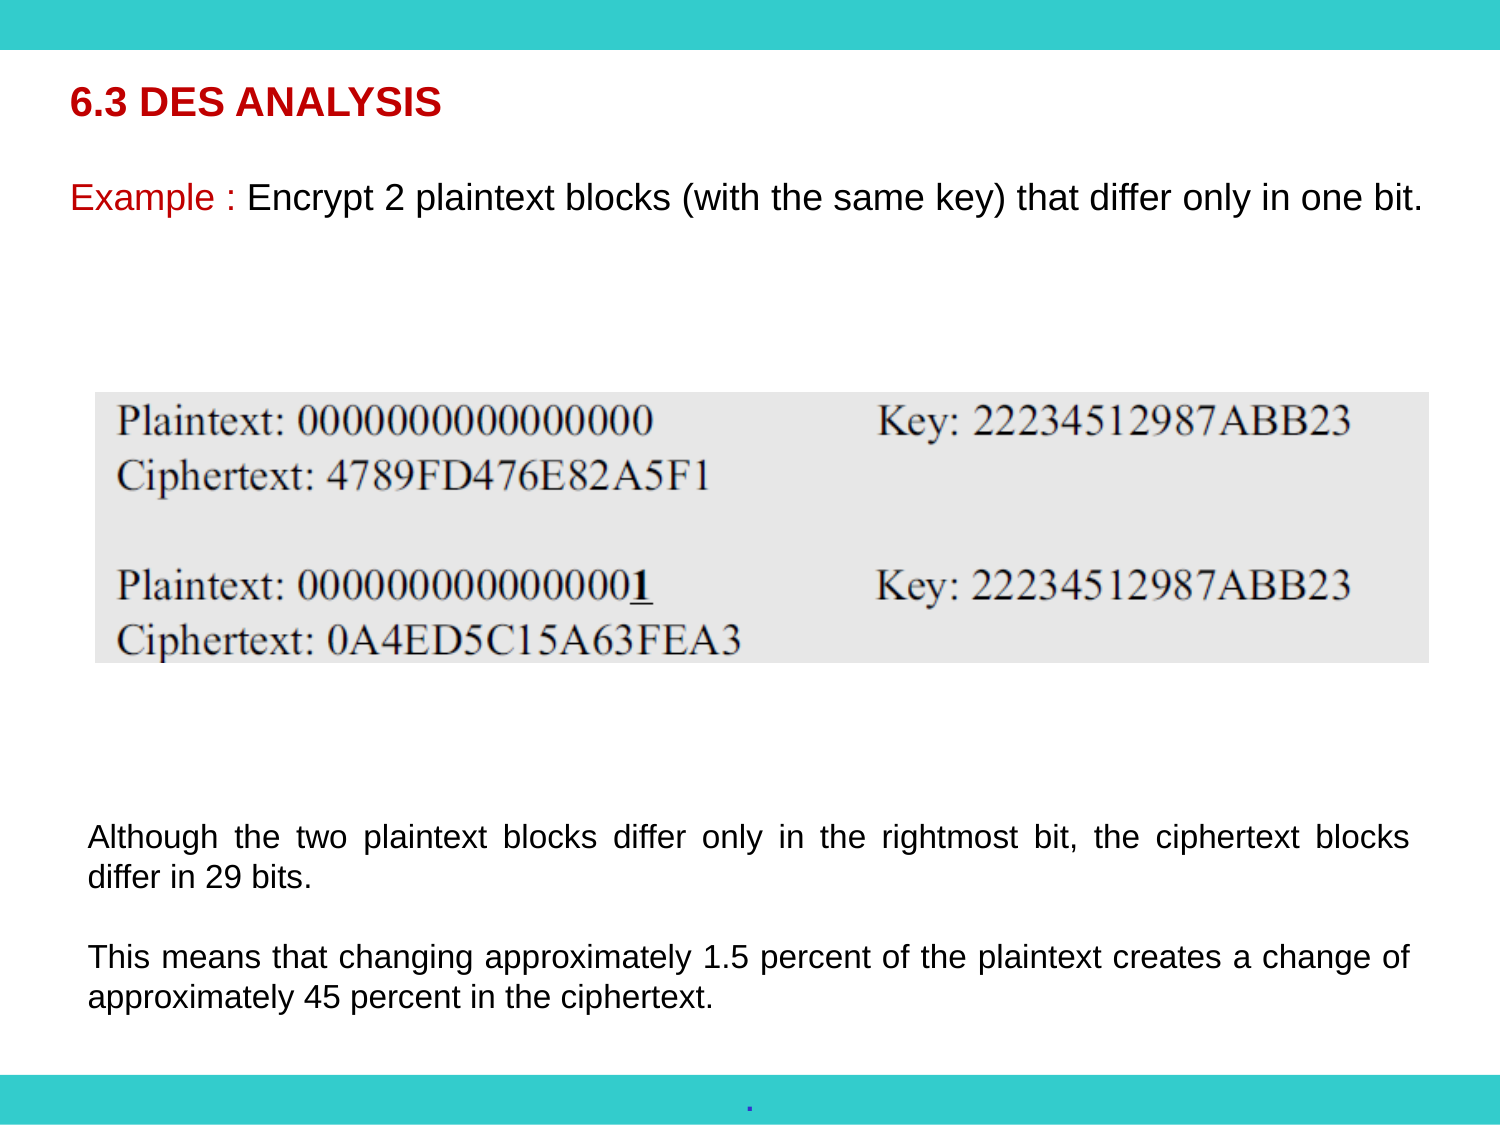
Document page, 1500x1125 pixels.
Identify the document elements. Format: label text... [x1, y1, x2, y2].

text_box 6.3 DES ANALYSIS [54, 67, 1429, 133]
text_box [0, 0, 1500, 50]
picture [94, 392, 1429, 664]
text_box Example : Encrypt 2 plaintext blocks (with the same key) that differ only in one bit. [55, 165, 1445, 226]
text_box . [0, 1074, 1500, 1125]
text_box Although the two plaintext blocks differ only in the rightmost bit, the ciphertext blocks differ in 29 bits. This means that changing approximately 1.5 percent of the plaintext creates a change of approximately 45 percent in the ciphertext. [72, 808, 1428, 1023]
